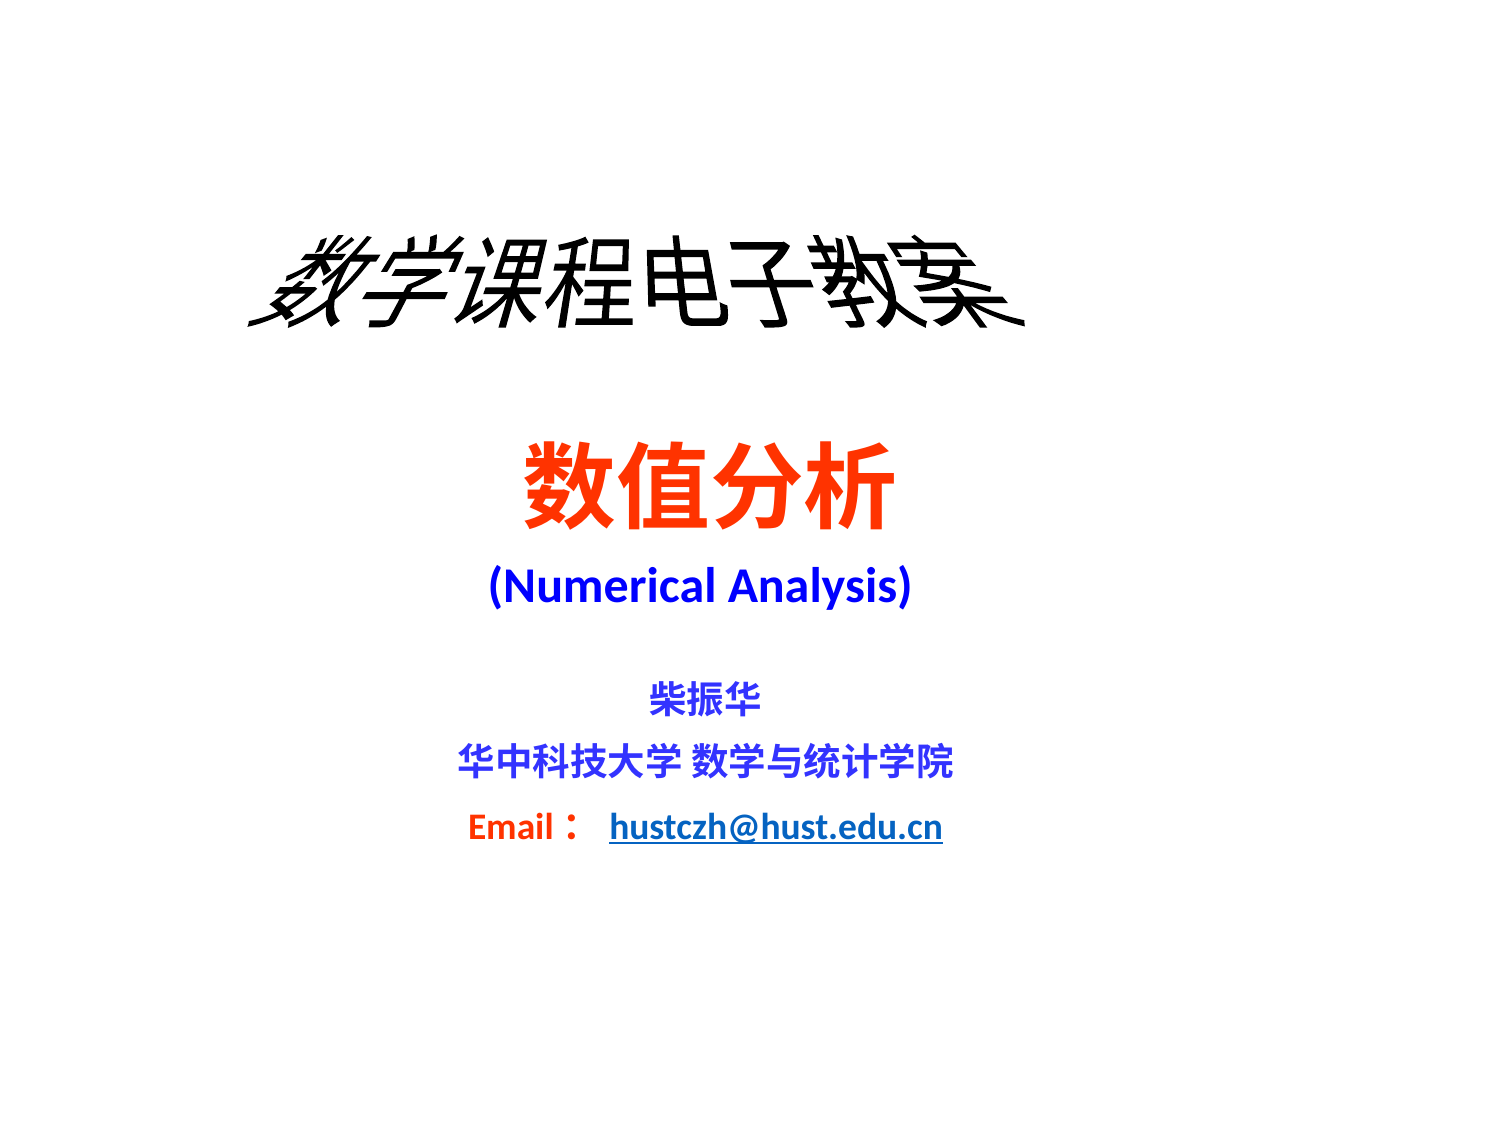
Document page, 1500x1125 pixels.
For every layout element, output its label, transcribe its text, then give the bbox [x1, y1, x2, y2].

text_box (Numerical Analysis) [472, 544, 928, 620]
text_box 柴振华 华中科技大学 数学与统计学院 Email：hustczh@hust.edu.cn [333, 668, 1078, 855]
text_box 数值分析 [501, 420, 919, 544]
